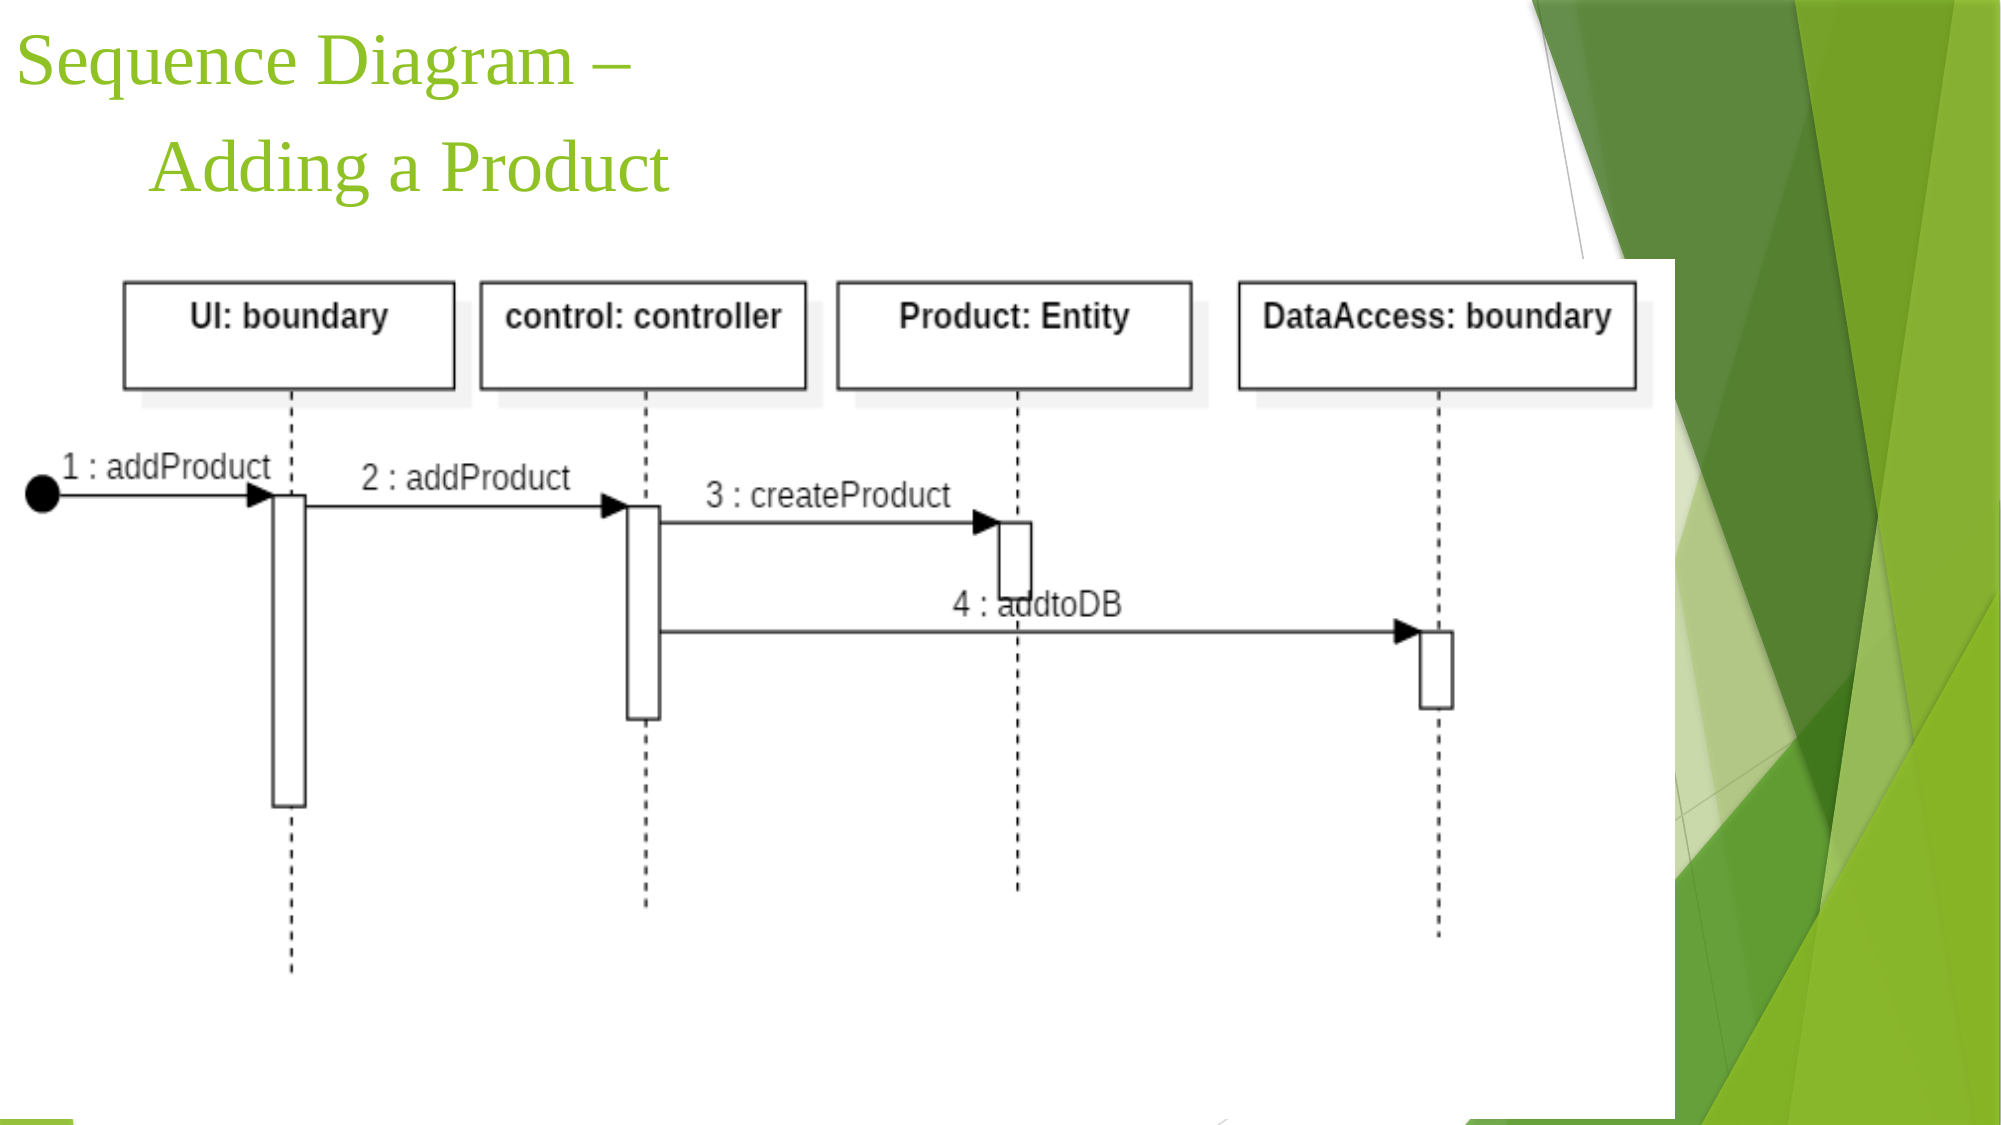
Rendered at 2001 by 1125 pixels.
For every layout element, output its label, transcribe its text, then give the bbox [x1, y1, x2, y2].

list Sequence Diagram – Adding a Product [0, 2, 1400, 223]
picture [0, 258, 1675, 1119]
